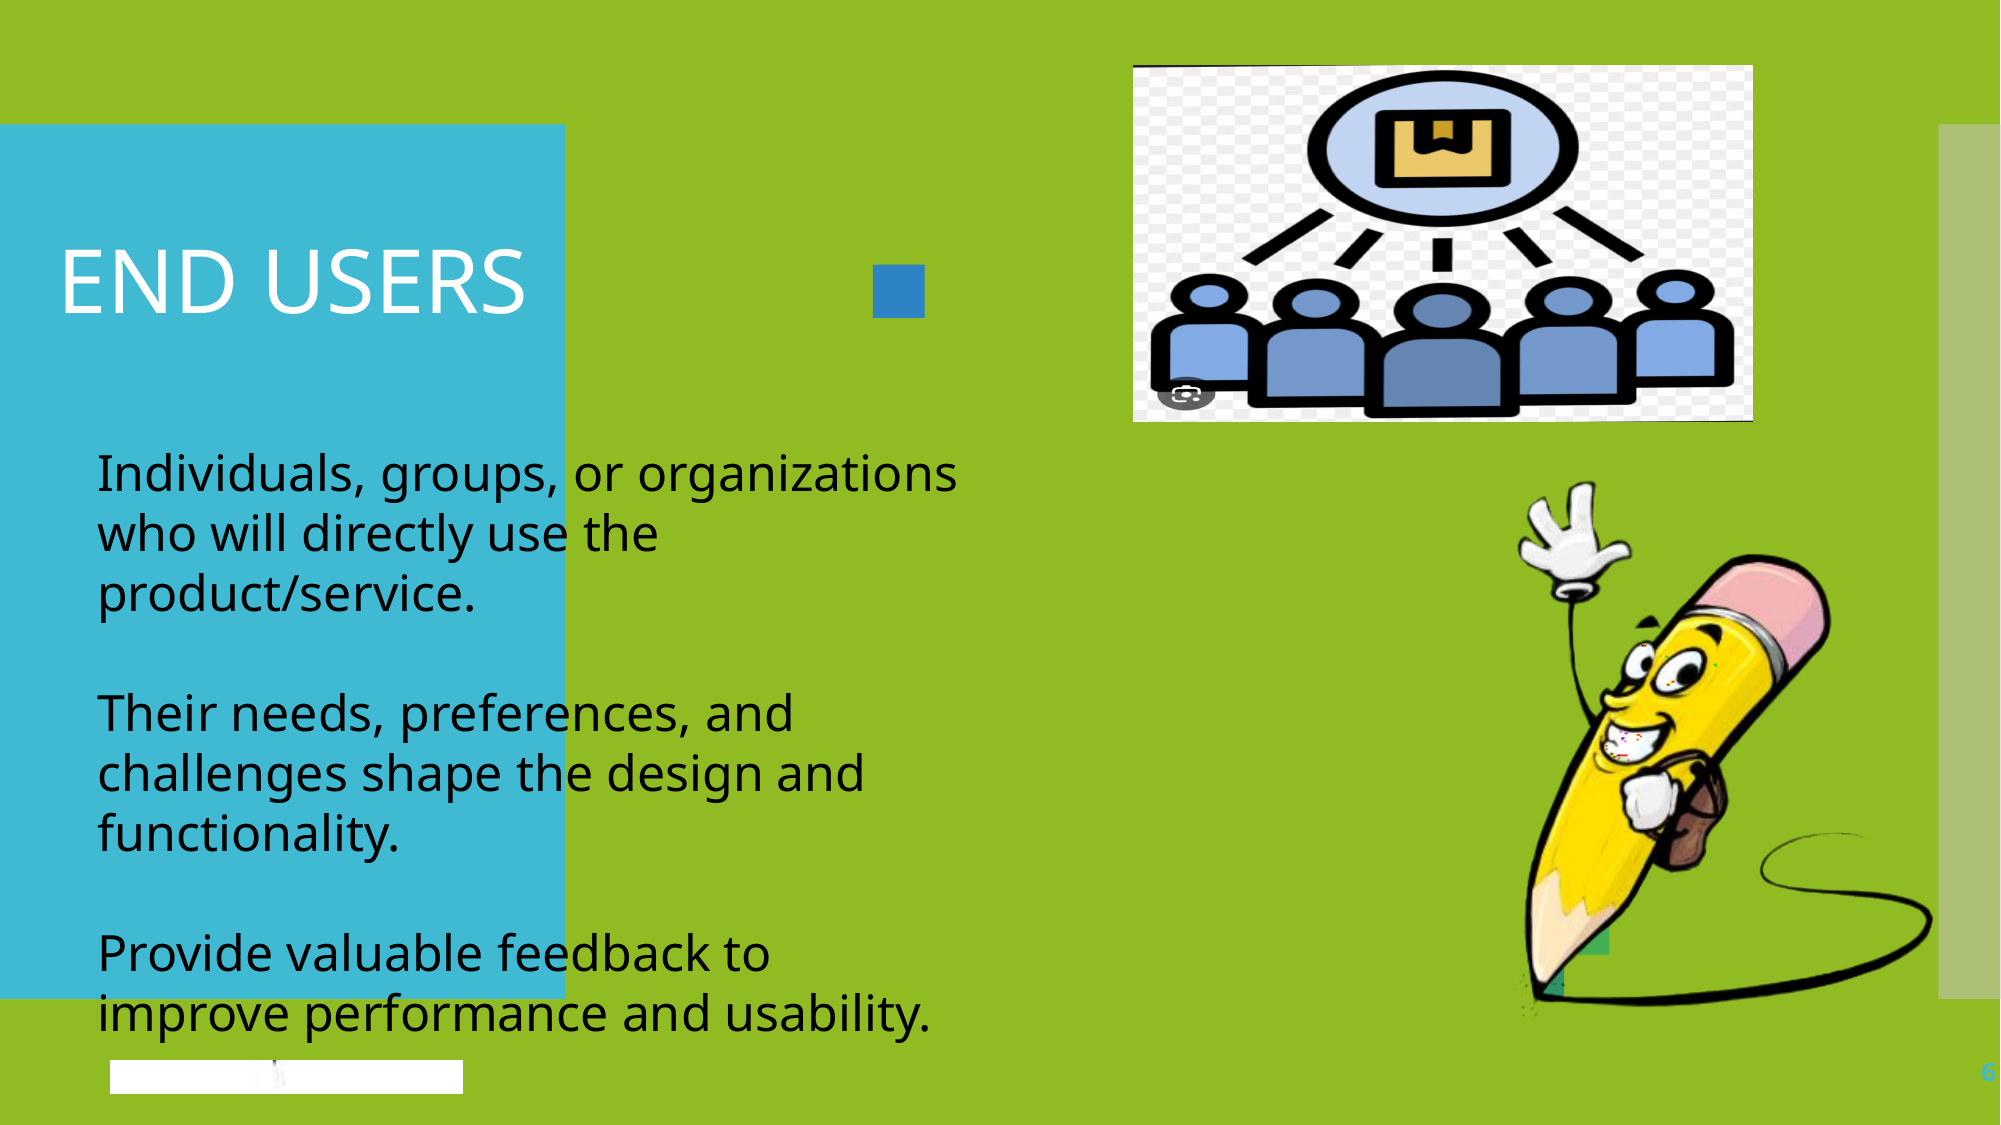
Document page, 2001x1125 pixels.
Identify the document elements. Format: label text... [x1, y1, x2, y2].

text_box [872, 264, 925, 318]
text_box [1420, 434, 2000, 1060]
title END USERS [55, 181, 694, 373]
picture [1132, 65, 1753, 422]
slide_number 6 [1744, 1060, 1996, 1125]
picture [110, 1060, 463, 1094]
text_box Individuals, groups, or organizations who will directly use the product/service. Their needs, preferences, and challenges shape the design and functionality. Provide valuable feedback to improve performance and usability. [82, 434, 985, 1049]
